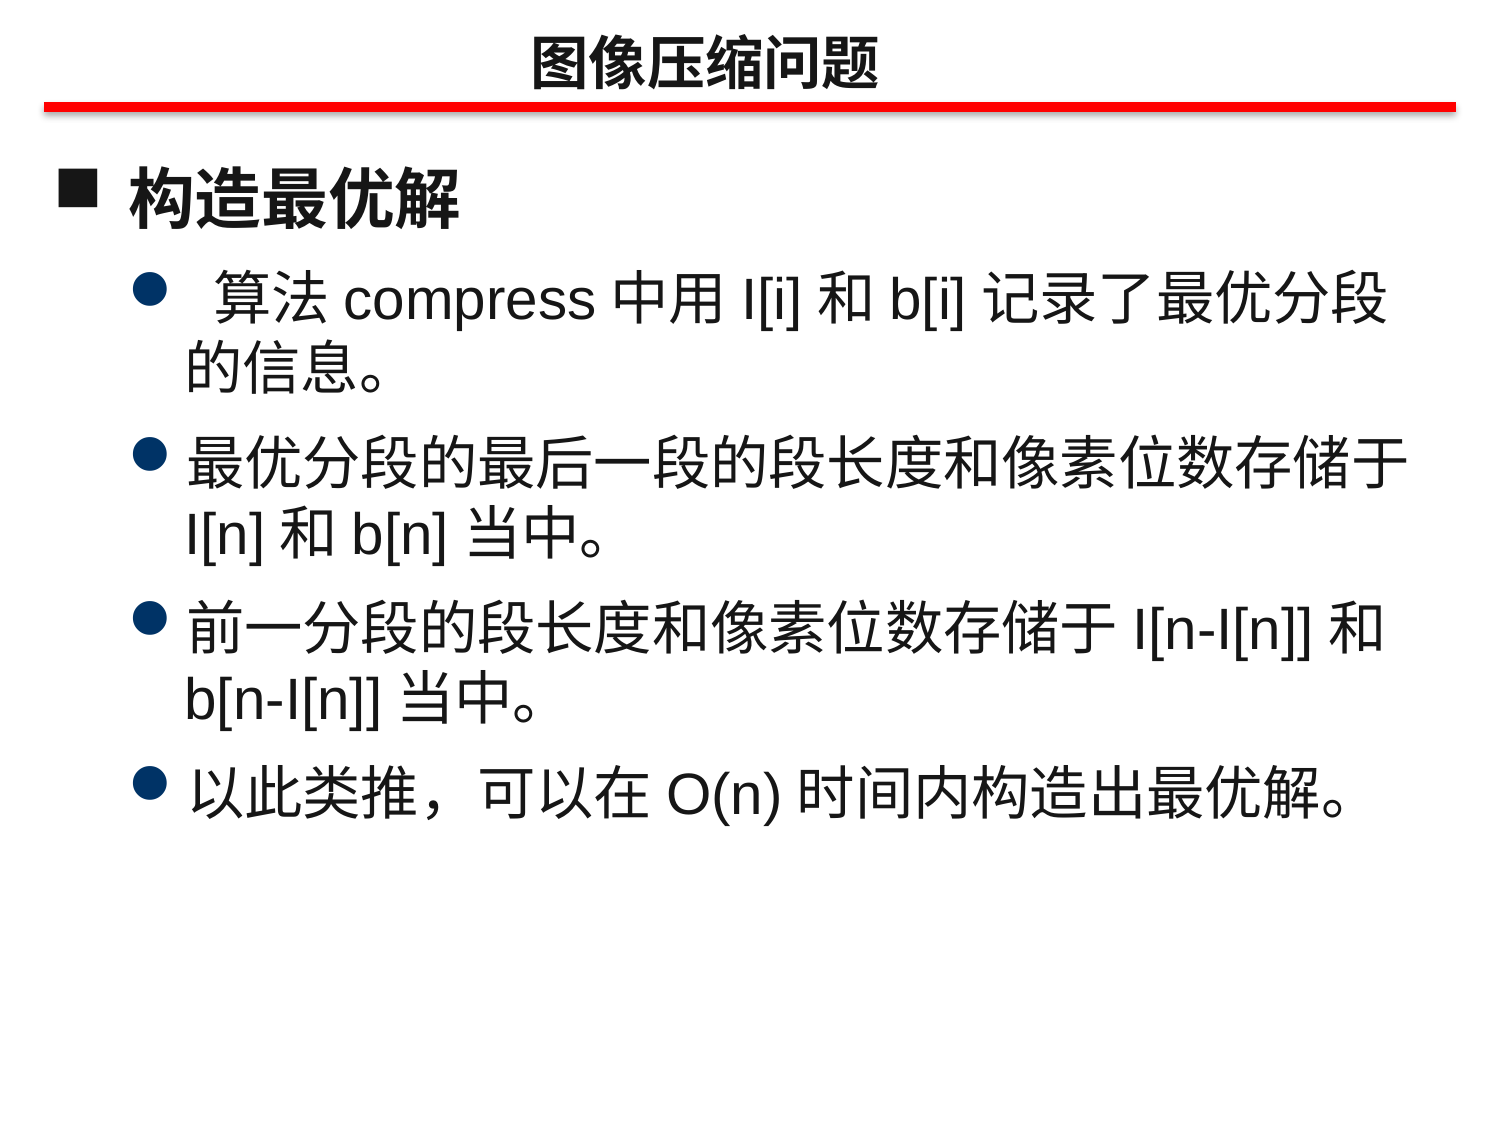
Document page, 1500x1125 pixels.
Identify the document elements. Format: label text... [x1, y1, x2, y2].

text_box 图像压缩问题 [515, 19, 896, 104]
text_box 构造最优解 算法compress中用I[i]和b[i]记录了最优分段的信息。 最优分段的最后一段的段长度和像素位数存储于I[n]和b[n]当中。 前一分段的段长度和像素位数存储于I[n-I[n]]和b[n-I[n]]当中。 以此类推，可以在O(n)时间内构造出最优解。 [53, 149, 1436, 870]
